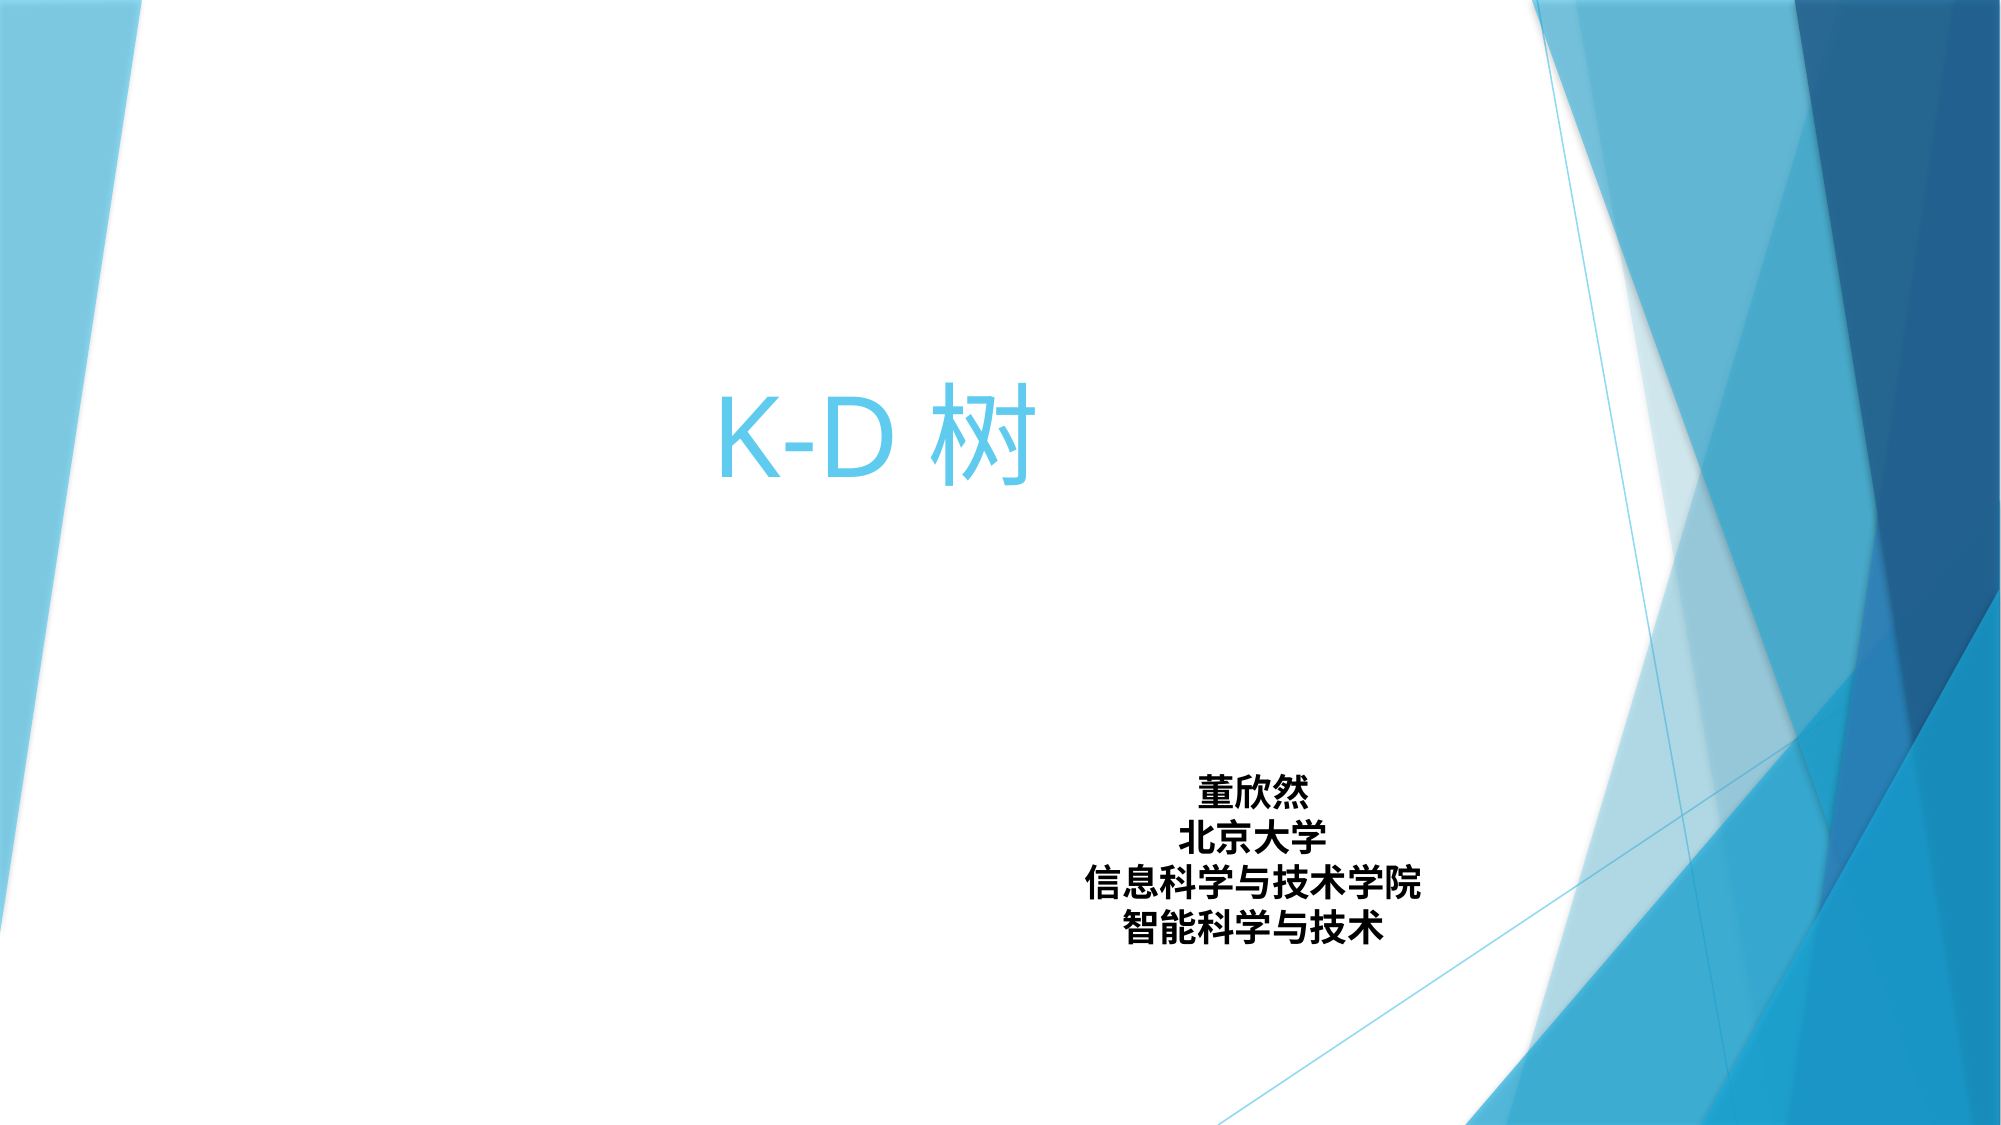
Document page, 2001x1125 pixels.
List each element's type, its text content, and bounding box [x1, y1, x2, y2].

text_box 董欣然 北京大学 信息科学与技术学院 智能科学与技术 [927, 761, 1580, 957]
title K-D树 [223, 349, 1498, 508]
